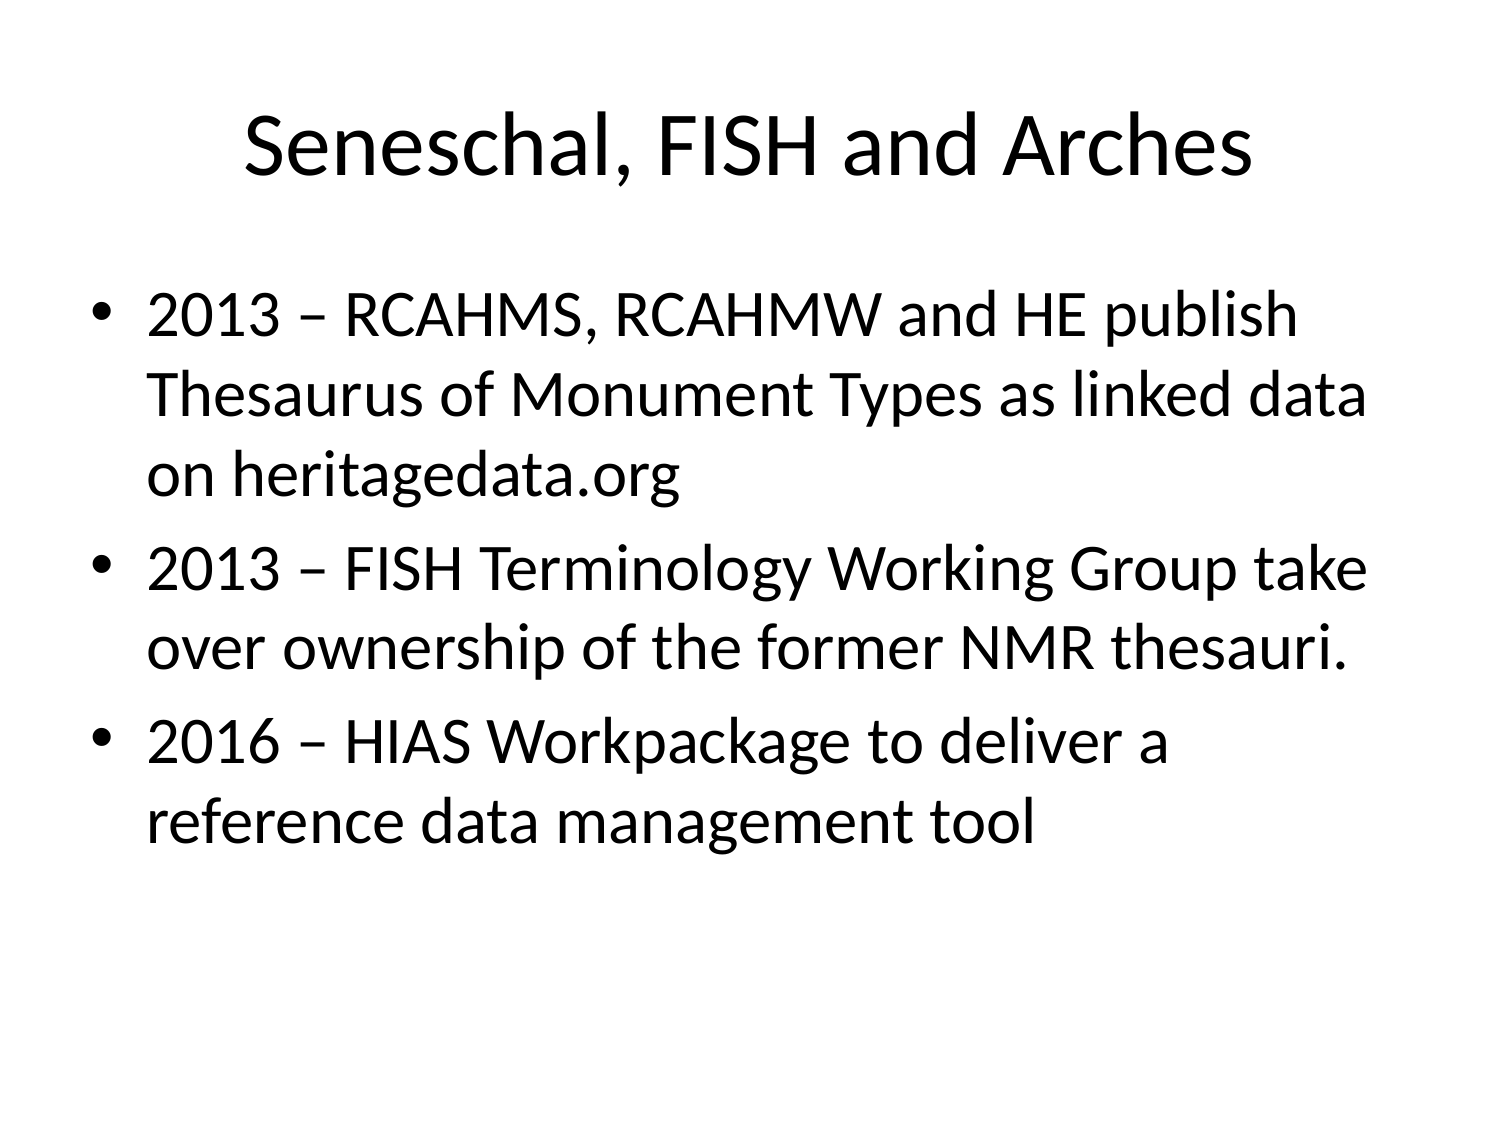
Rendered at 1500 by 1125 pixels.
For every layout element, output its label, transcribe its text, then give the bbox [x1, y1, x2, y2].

title Seneschal, FISH and Arches [75, 45, 1425, 233]
list 2013 – RCAHMS, RCAHMW and HE publish Thesaurus of Monument Types as linked data on heritagedata.org 2013 – FISH Terminology Working Group take over ownership of the former NMR thesauri. 2016 – HIAS Workpackage to deliver a reference data management tool [75, 262, 1425, 1005]
